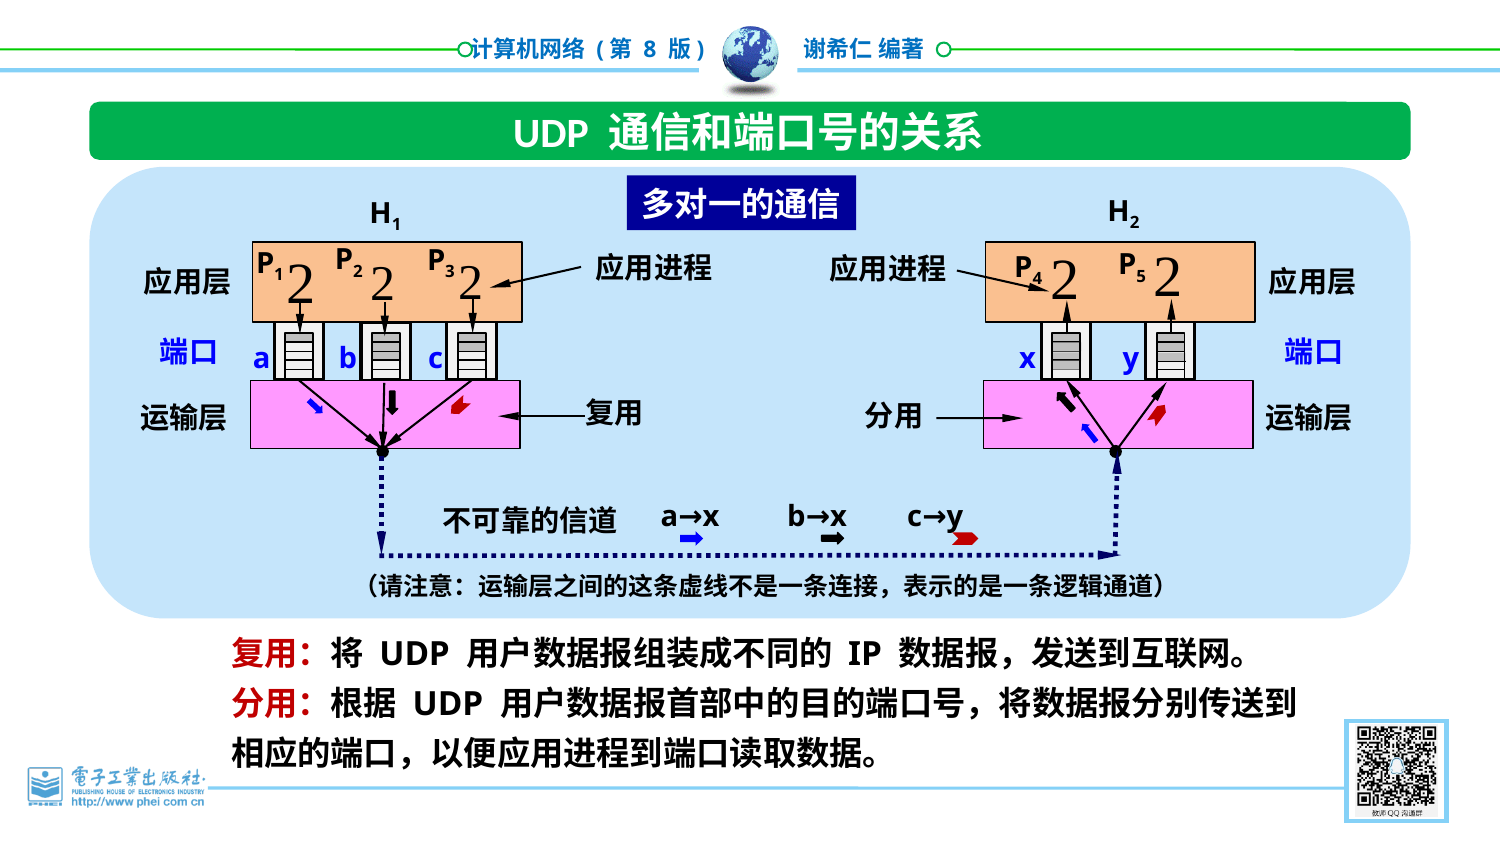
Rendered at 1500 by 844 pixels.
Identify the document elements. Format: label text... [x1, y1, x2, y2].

text_box [89, 101, 498, 160]
text_box 复用：将 UDP 用户数据报组装成不同的 IP 数据报，发送到互联网。 分用：根据 UDP 用户数据报首部中的目的端口号，将数据报分别传送到相应的端口，以便应用进程到端口读取数据。 [216, 617, 1337, 780]
picture [720, 24, 780, 97]
text_box UDP 通信和端口号的关系 [498, 97, 999, 163]
picture [1355, 724, 1438, 817]
picture [23, 764, 208, 809]
text_box 多对一的通信 [626, 175, 857, 183]
text_box [141, 617, 216, 621]
text_box [87, 164, 1413, 612]
text_box [1337, 617, 1359, 621]
text_box [999, 101, 1411, 160]
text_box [130, 184, 1368, 609]
